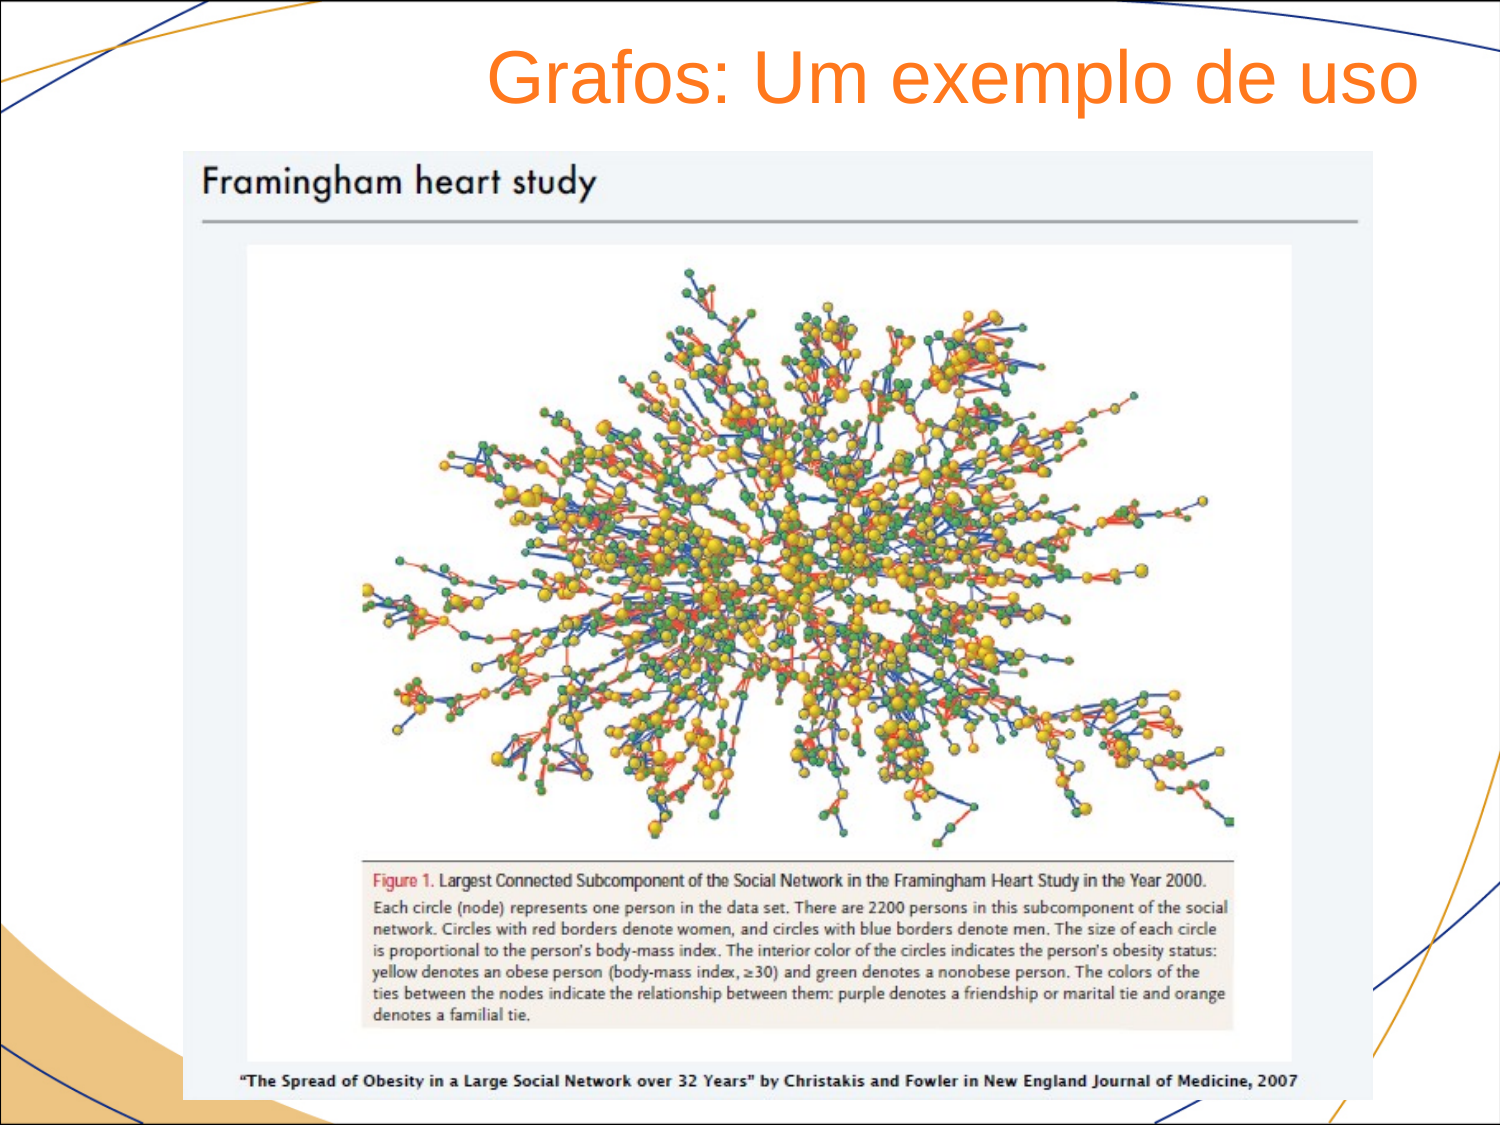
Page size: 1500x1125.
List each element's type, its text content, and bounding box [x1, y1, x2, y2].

text_box Grafos: Um exemplo de uso [360, 21, 1436, 127]
picture [0, 0, 1500, 1125]
